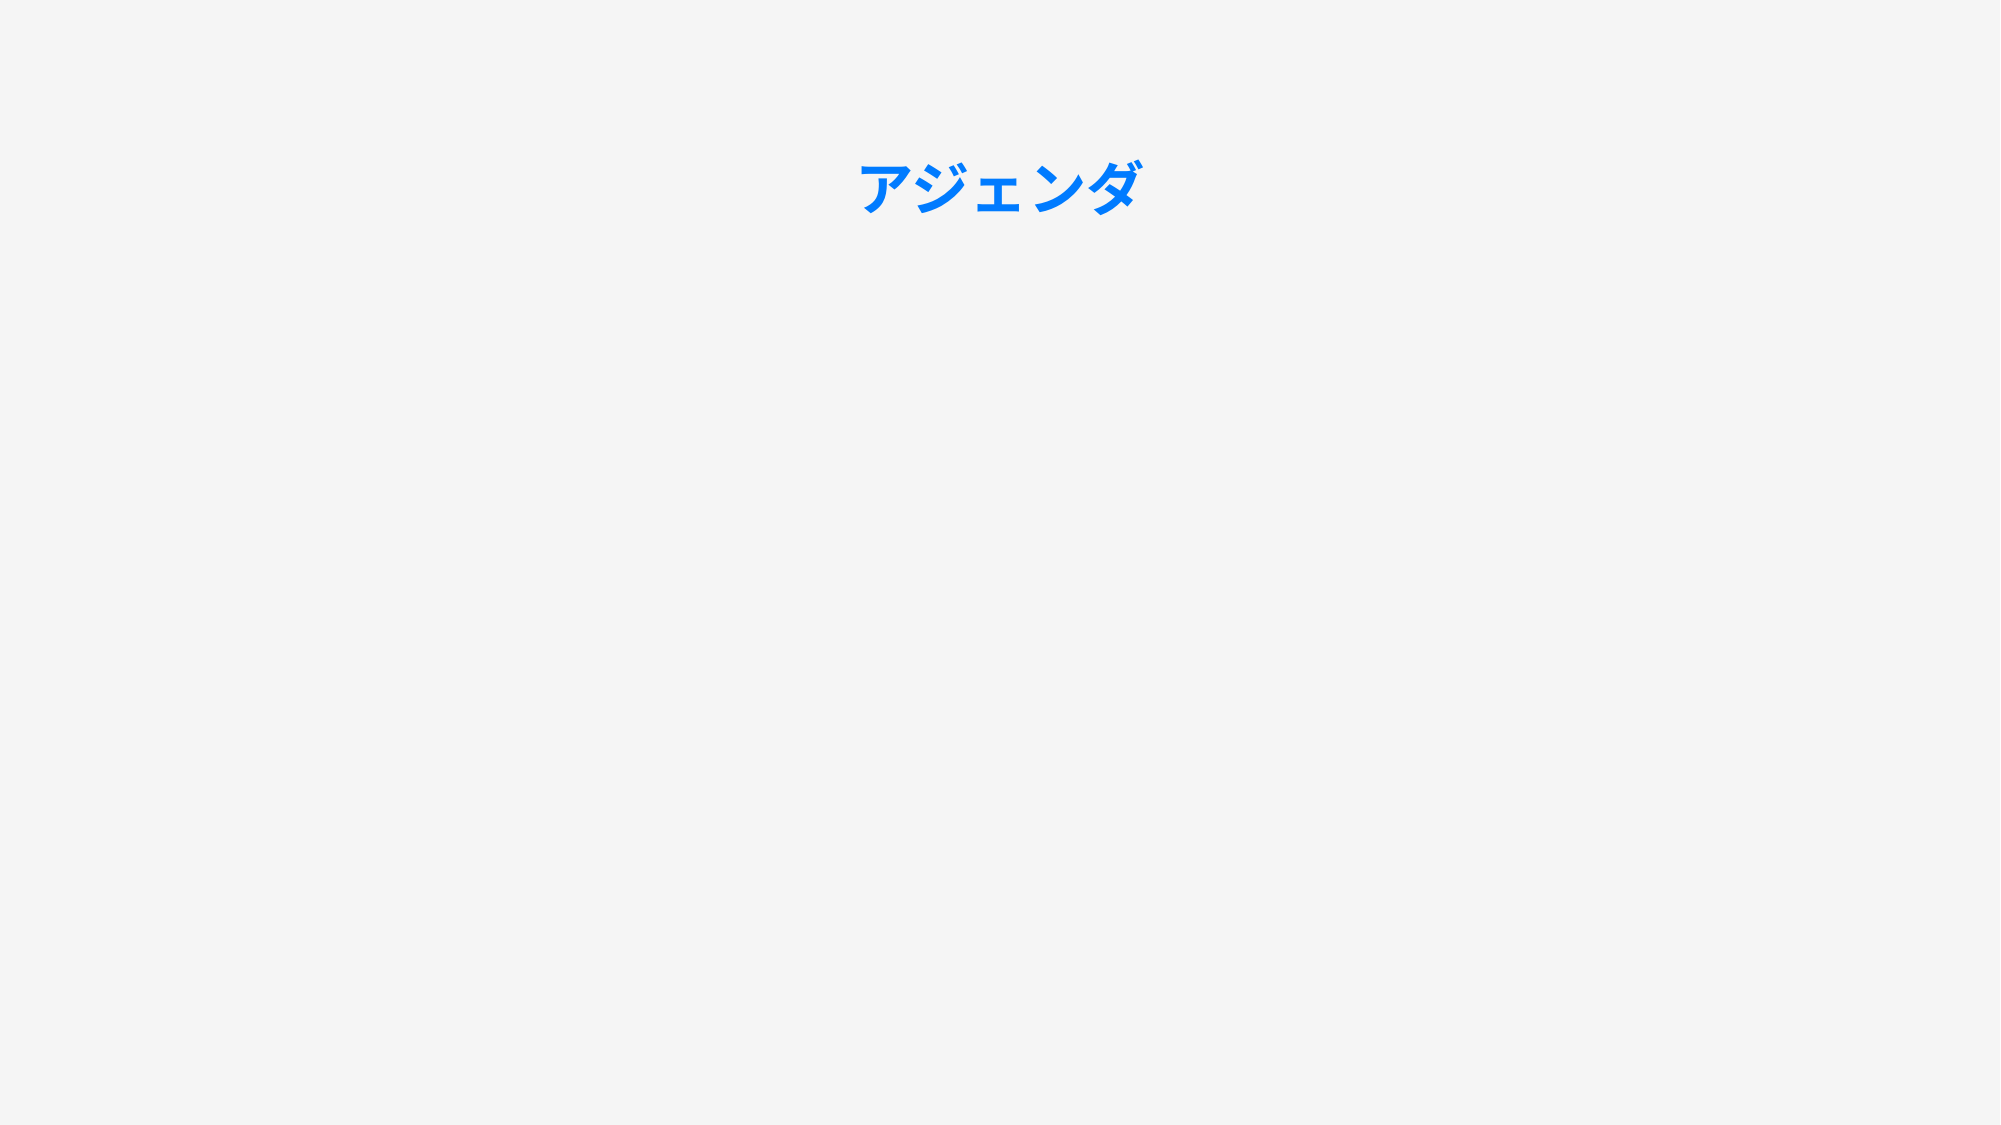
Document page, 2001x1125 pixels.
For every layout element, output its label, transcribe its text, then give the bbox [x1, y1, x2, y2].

text_box アジェンダ [200, 74, 1800, 300]
